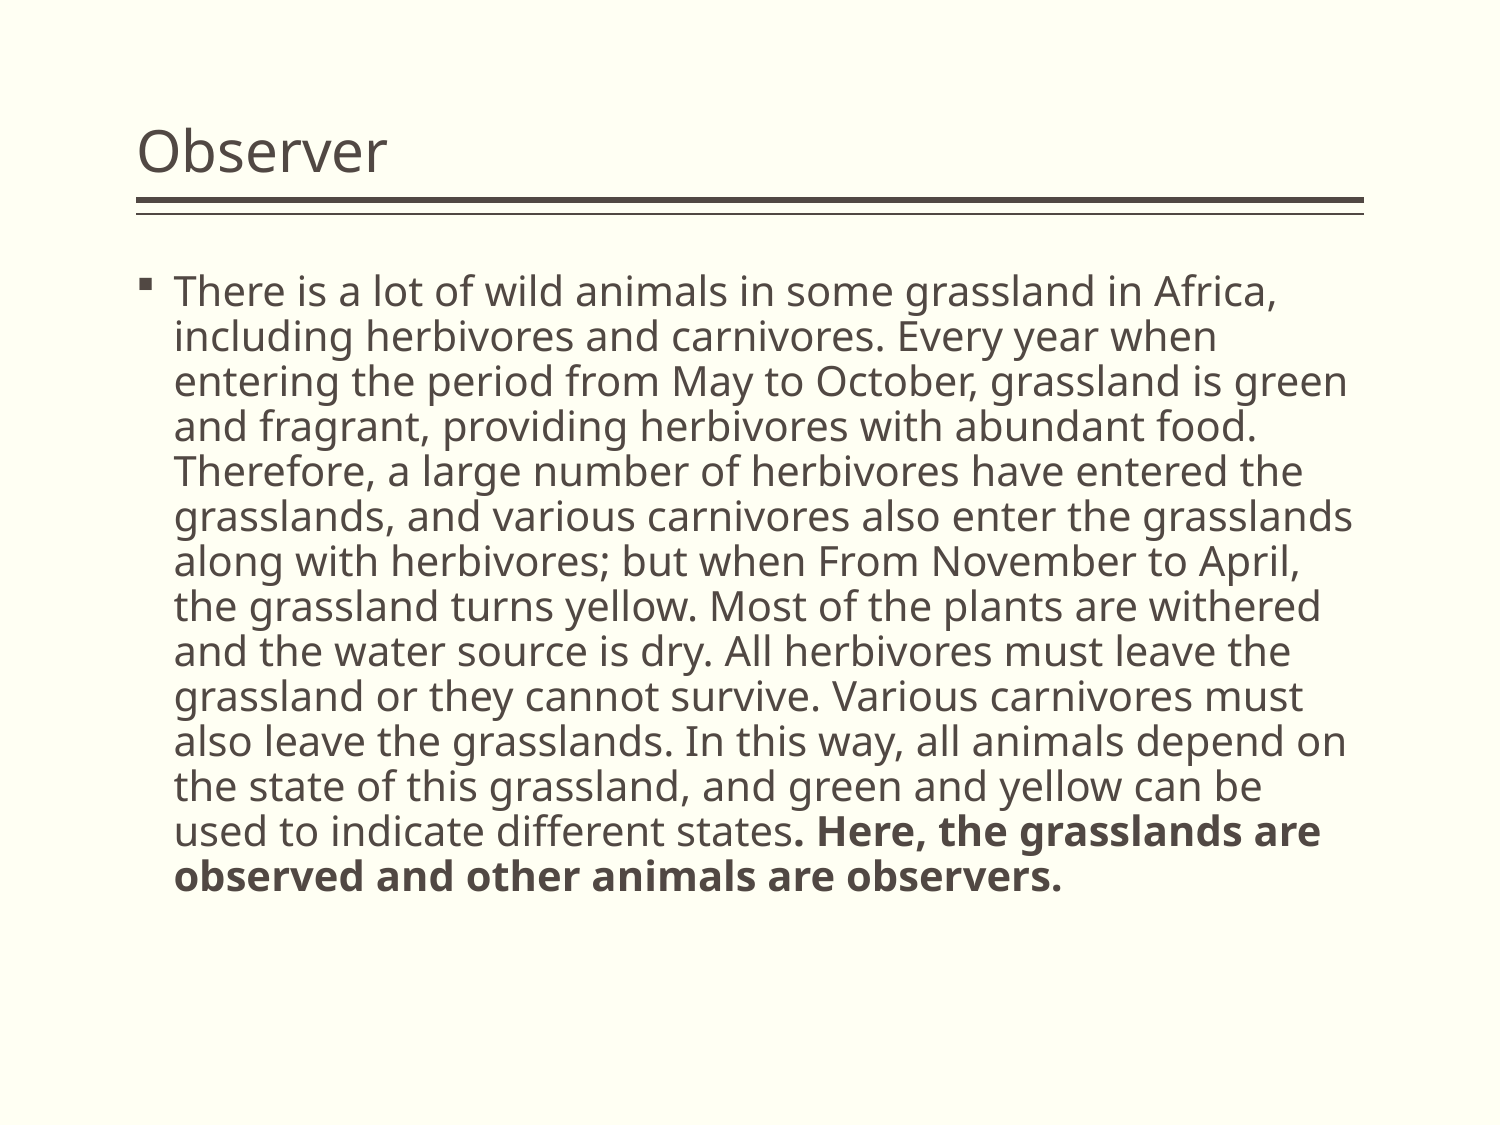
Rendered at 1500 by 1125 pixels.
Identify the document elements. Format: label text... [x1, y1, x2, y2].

list There is a lot of wild animals in some grassland in Africa, including herbivores and carnivores. Every year when entering the period from May to October, grassland is green and fragrant, providing herbivores with abundant food. Therefore, a large number of herbivores have entered the grasslands, and various carnivores also enter the grasslands along with herbivores; but when From November to April, the grassland turns yellow. Most of the plants are withered and the water source is dry. All herbivores must leave the grassland or they cannot survive. Various carnivores must also leave the grasslands. In this way, all animals depend on the state of this grassland, and green and yellow can be used to indicate different states. Here, the grasslands are observed and other animals are observers. [135, 262, 1364, 1013]
title Observer [135, 12, 1364, 193]
